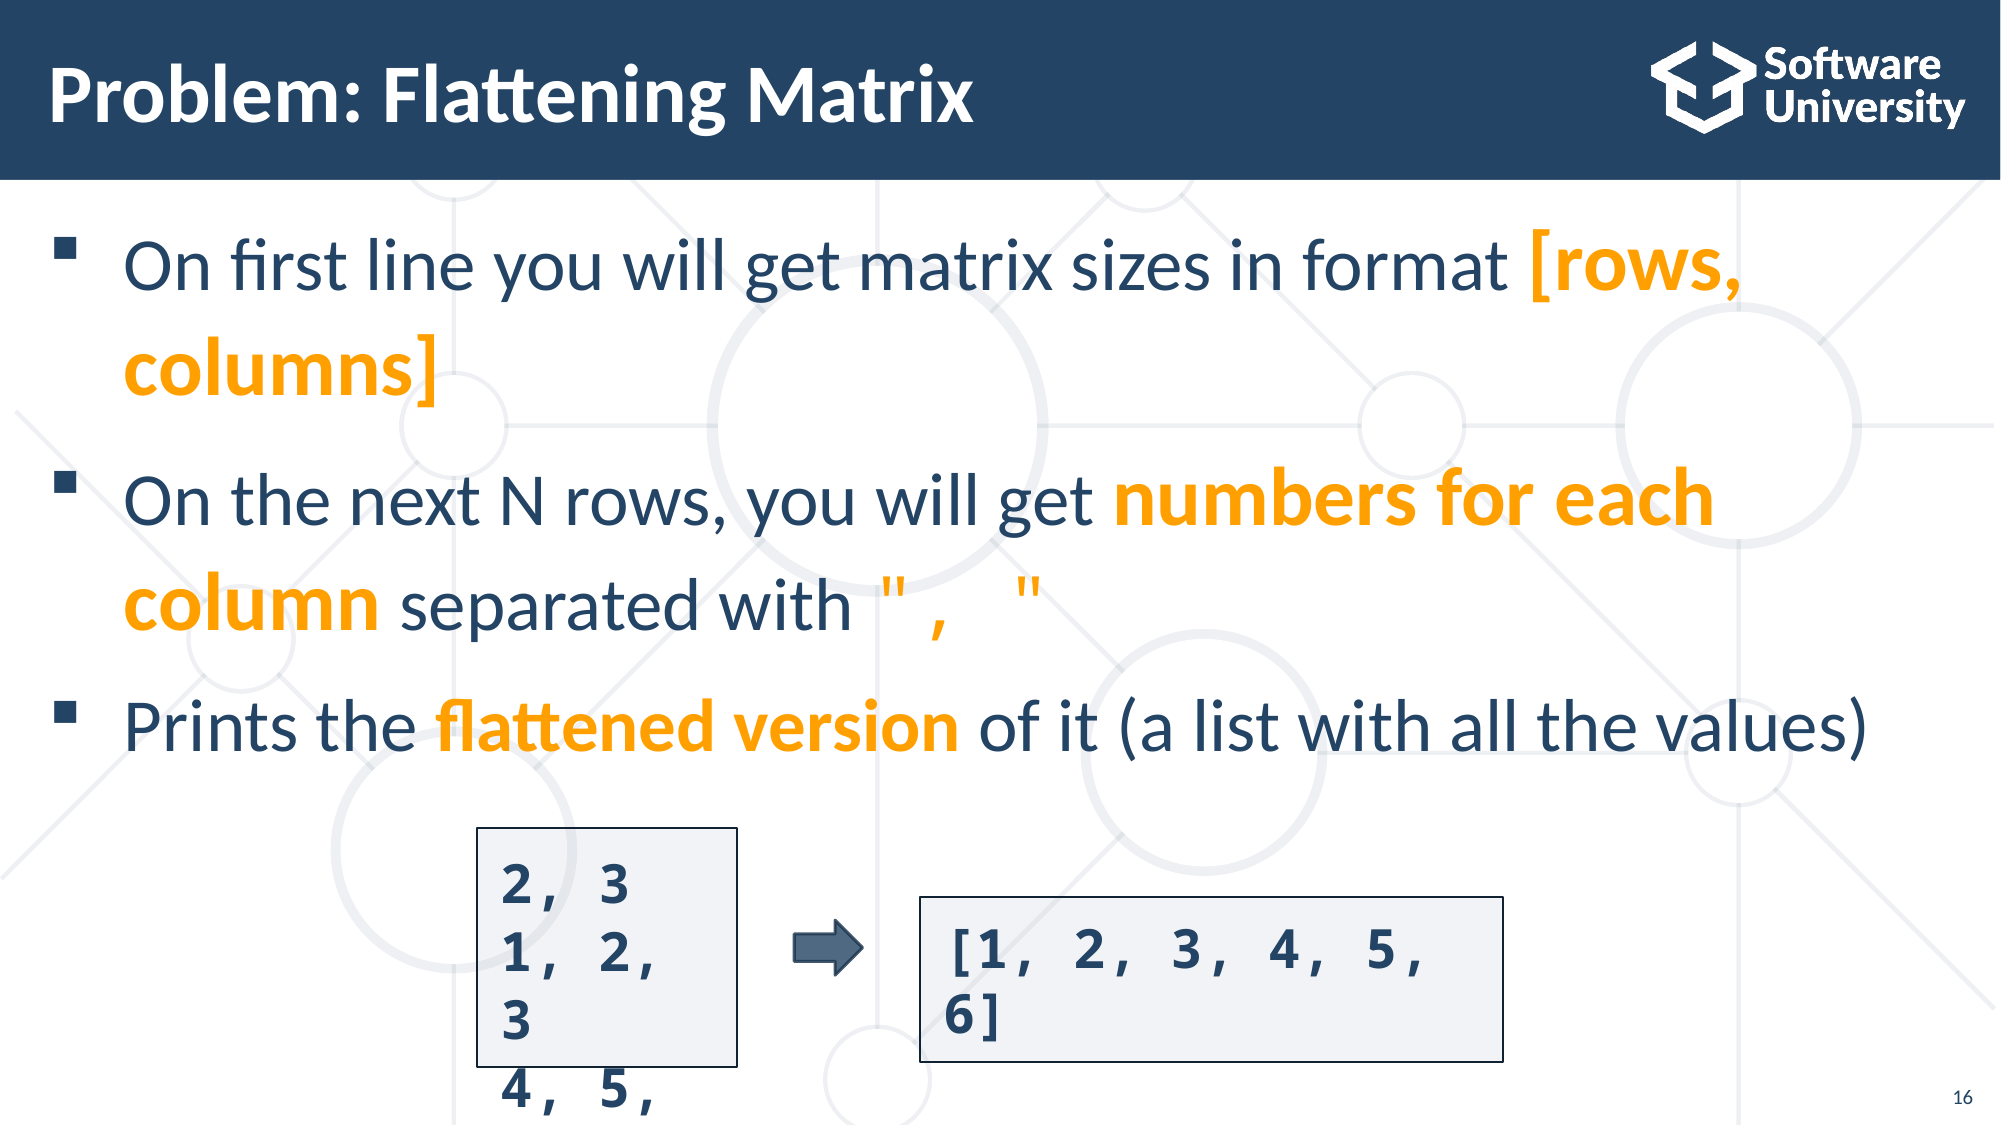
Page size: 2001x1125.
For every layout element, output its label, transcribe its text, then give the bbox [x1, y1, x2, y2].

picture [1651, 41, 1966, 134]
title Problem: Flattening Matrix [31, 16, 1625, 162]
text_box [1, 2, 3, 4, 5, 6] [920, 896, 1504, 1063]
list On first line you will get matrix sizes in format [rows, columns] On the next N rows, you will get numbers for each column separated with ", " Prints the flattened version of it (a list with all the values) [31, 196, 1894, 1109]
text_box [792, 918, 865, 978]
text_box 16 [1927, 1067, 1989, 1117]
